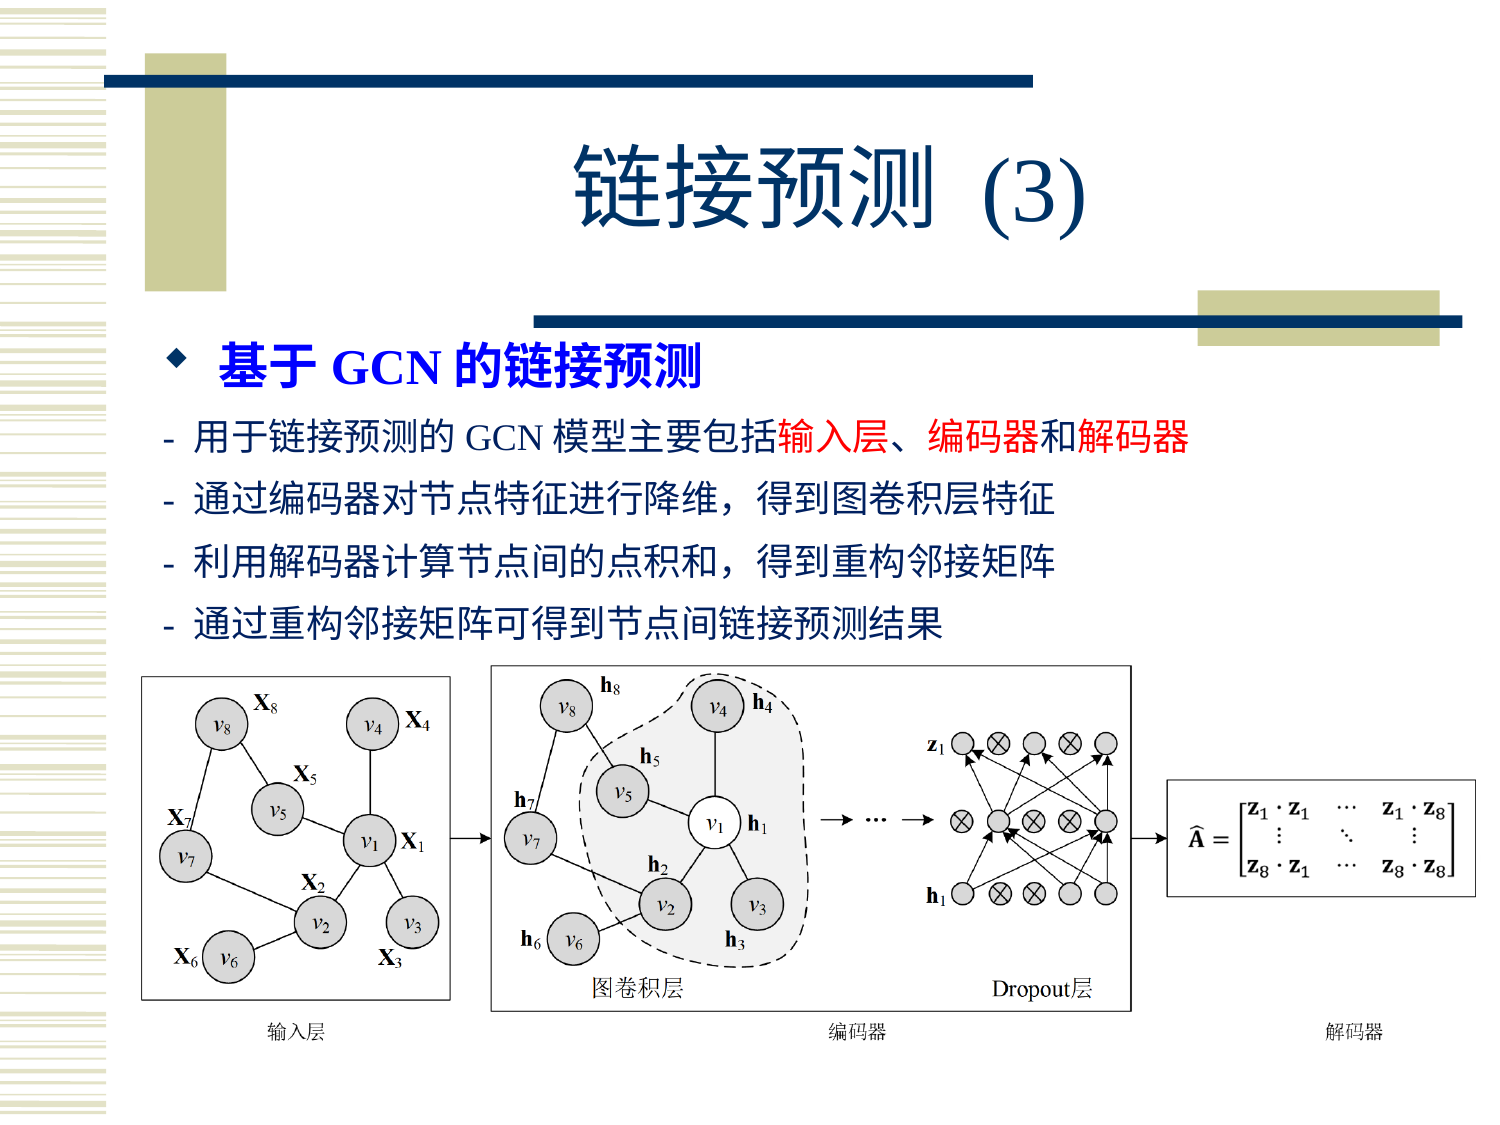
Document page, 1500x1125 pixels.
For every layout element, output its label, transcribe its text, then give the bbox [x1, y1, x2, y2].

text_box 基于GCN的链接预测 - 用于链接预测的GCN模型主要包括输入层、编码器和解码器 - 通过编码器对节点特征进行降维，得到图卷积层特征 - 利用解码器计算节点间的点积和，得到重构邻接矩阵 - 通过重构邻接矩阵可得到节点间链接预测结果 [147, 337, 1482, 656]
text_box [112, 333, 1459, 938]
picture [137, 656, 1483, 1050]
title 链接预测 (3) [224, 99, 1436, 288]
